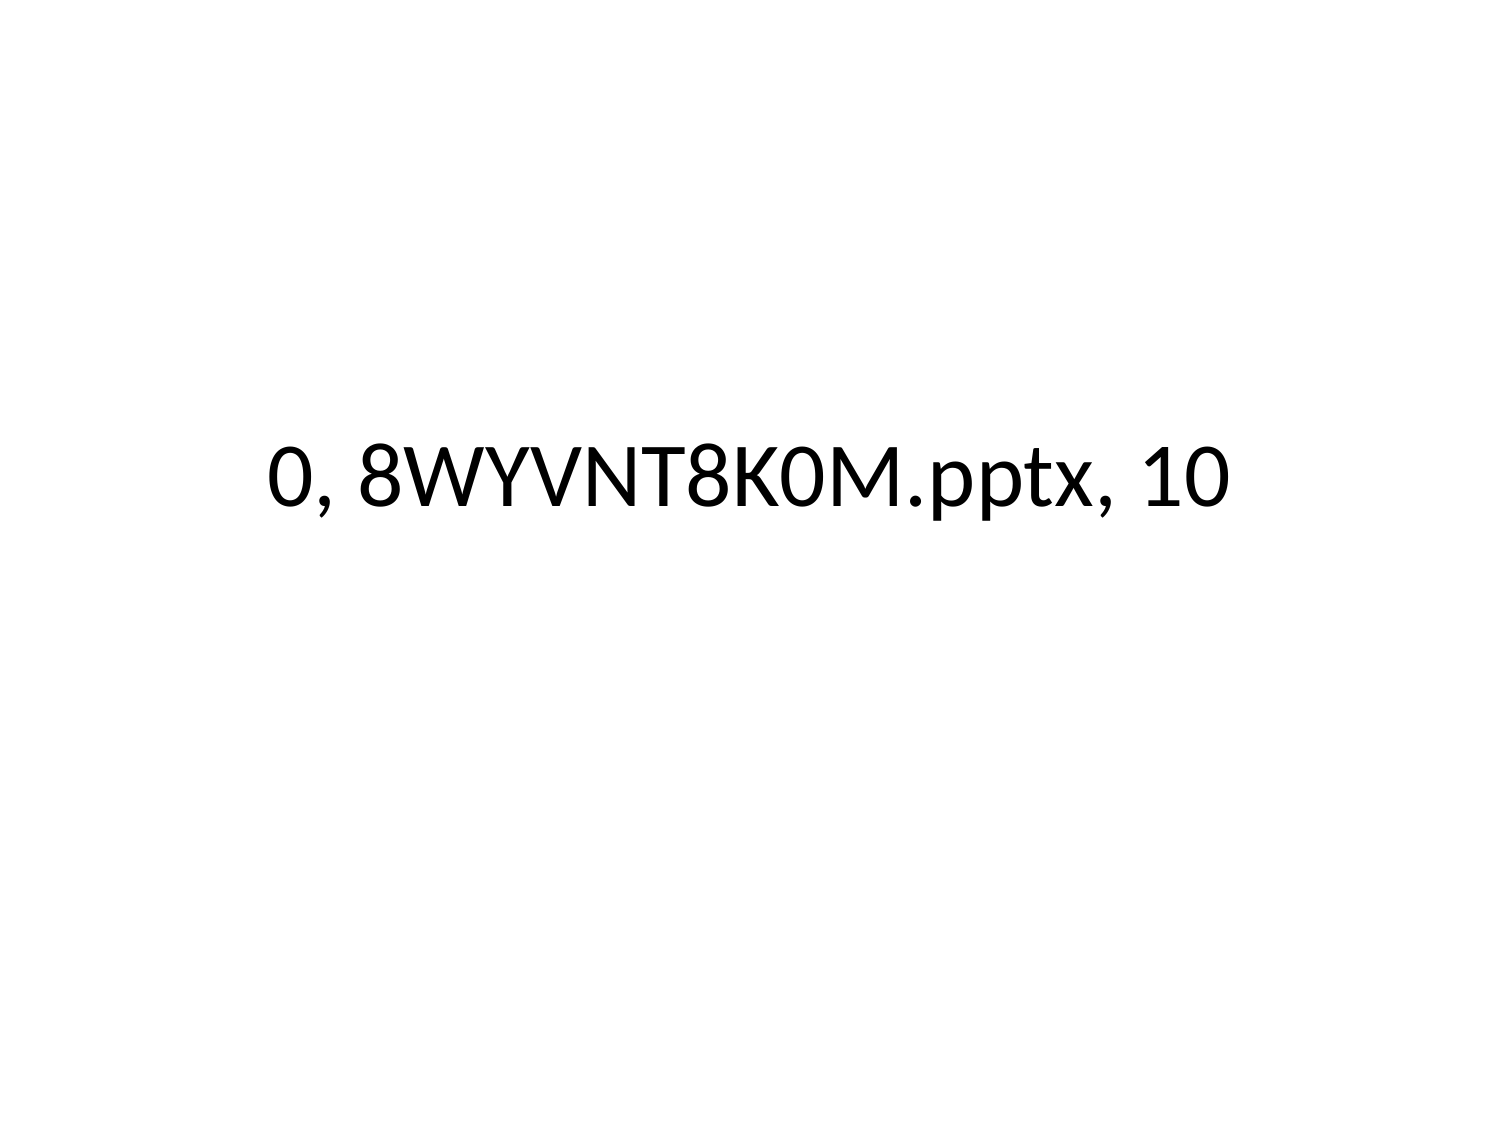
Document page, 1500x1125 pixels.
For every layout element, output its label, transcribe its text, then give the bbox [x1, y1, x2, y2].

title 0, 8WYVNT8K0M.pptx, 10 [112, 349, 1388, 591]
